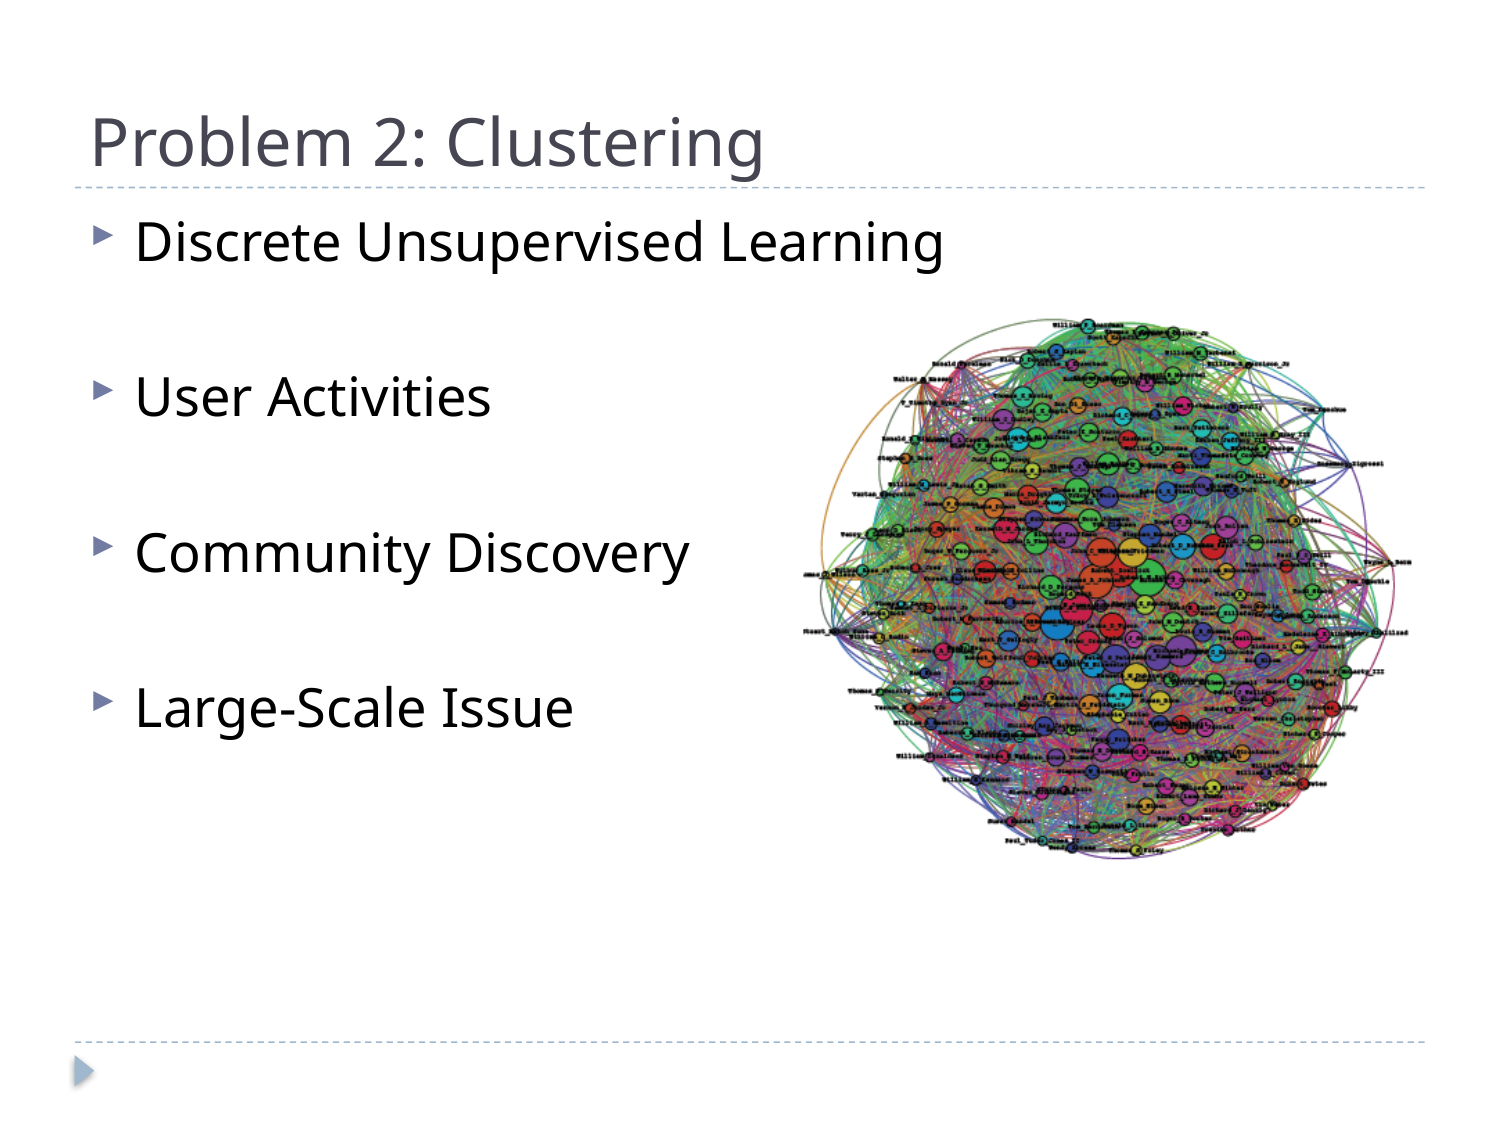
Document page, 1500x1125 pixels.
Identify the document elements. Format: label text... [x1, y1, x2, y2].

title Problem 2: Clustering [75, 24, 1425, 188]
picture [762, 312, 1413, 876]
text_box Discrete Unsupervised Learning User Activities Community Discovery Large-Scale Issue [74, 199, 1425, 875]
